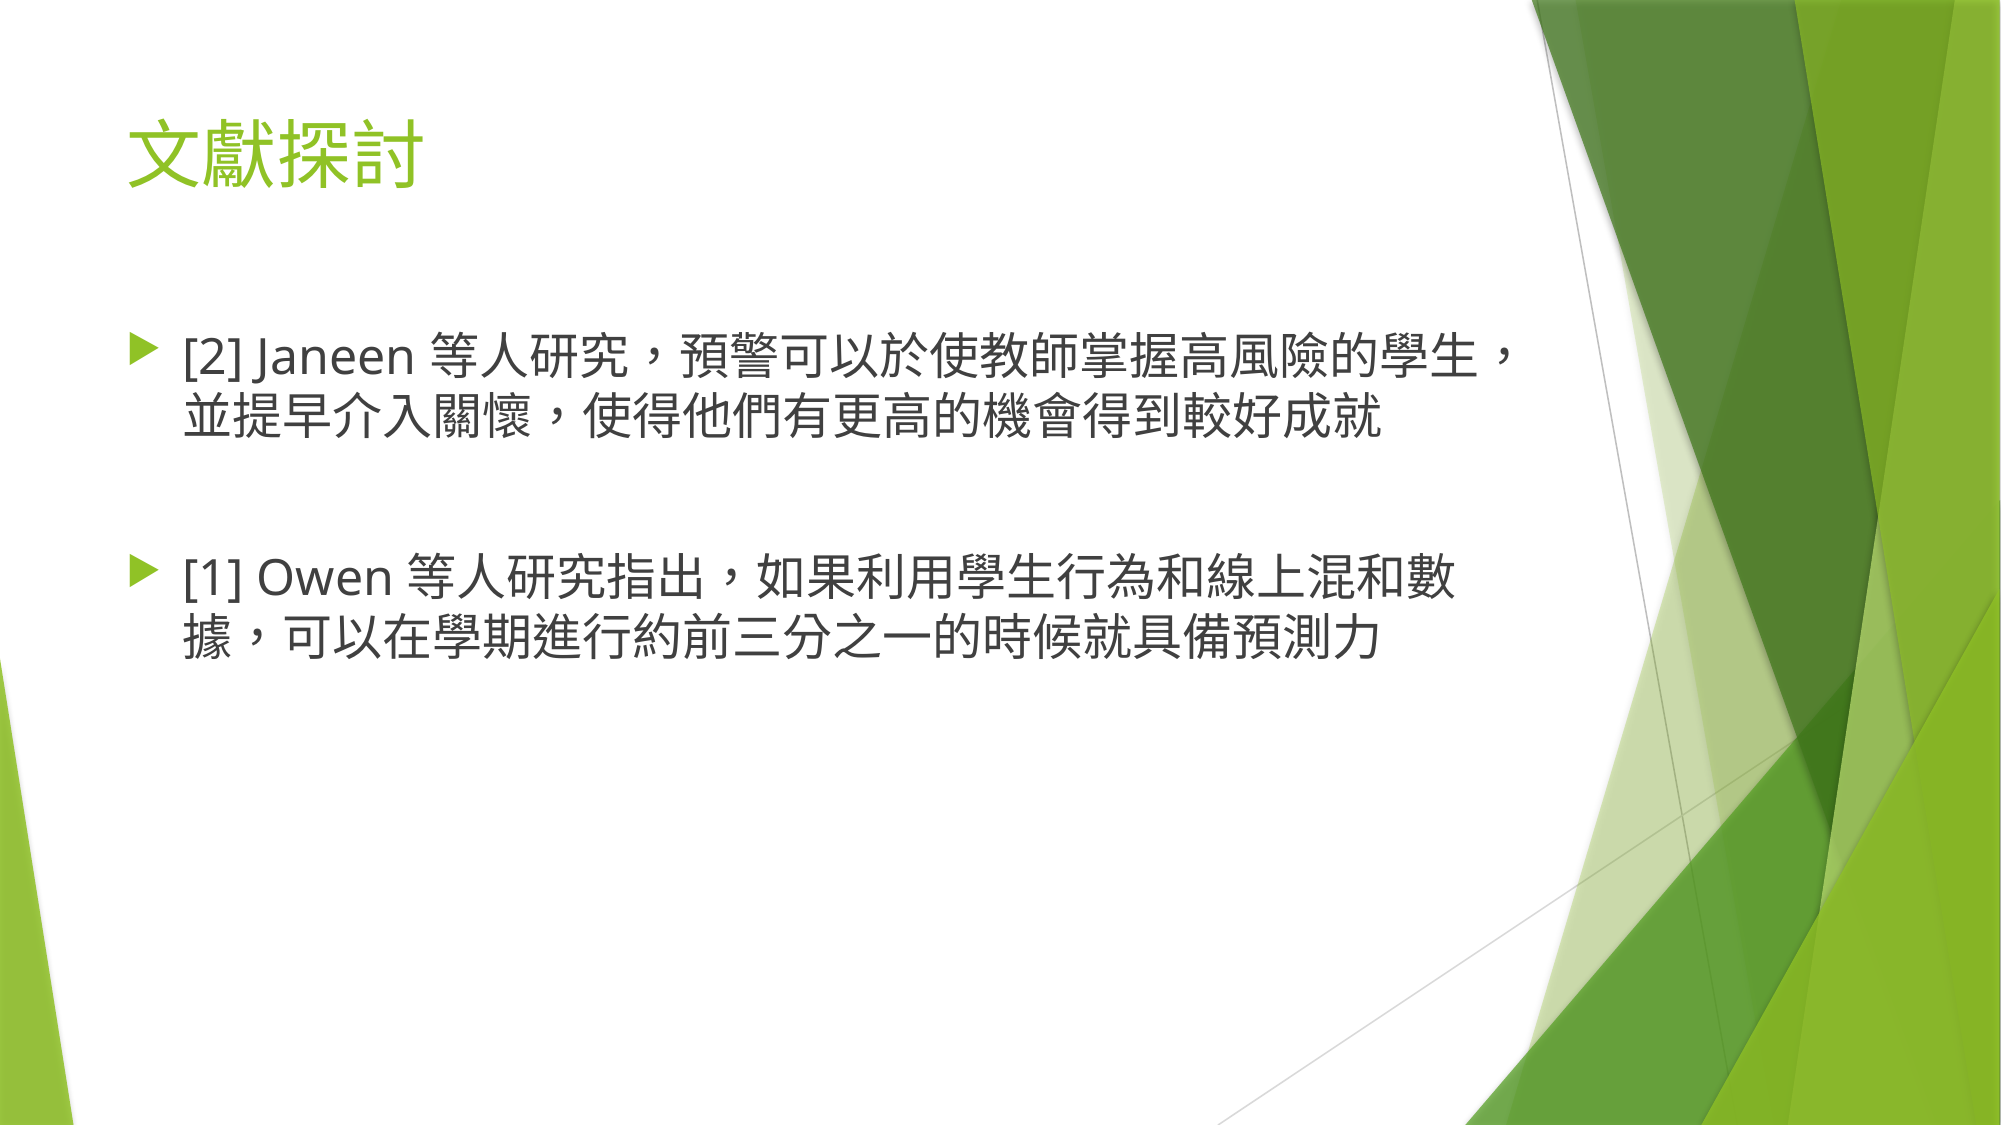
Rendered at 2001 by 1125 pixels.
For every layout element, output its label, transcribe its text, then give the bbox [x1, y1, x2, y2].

title 文獻探討 [111, 99, 1522, 316]
list [2] Janeen等人研究，預警可以於使教師掌握高風險的學生，並提早介入關懷，使得他們有更高的機會得到較好成就 [1] Owen等人研究指出，如果利用學生行為和線上混和數據，可以在學期進行約前三分之一的時候就具備預測力 [111, 316, 1522, 1110]
